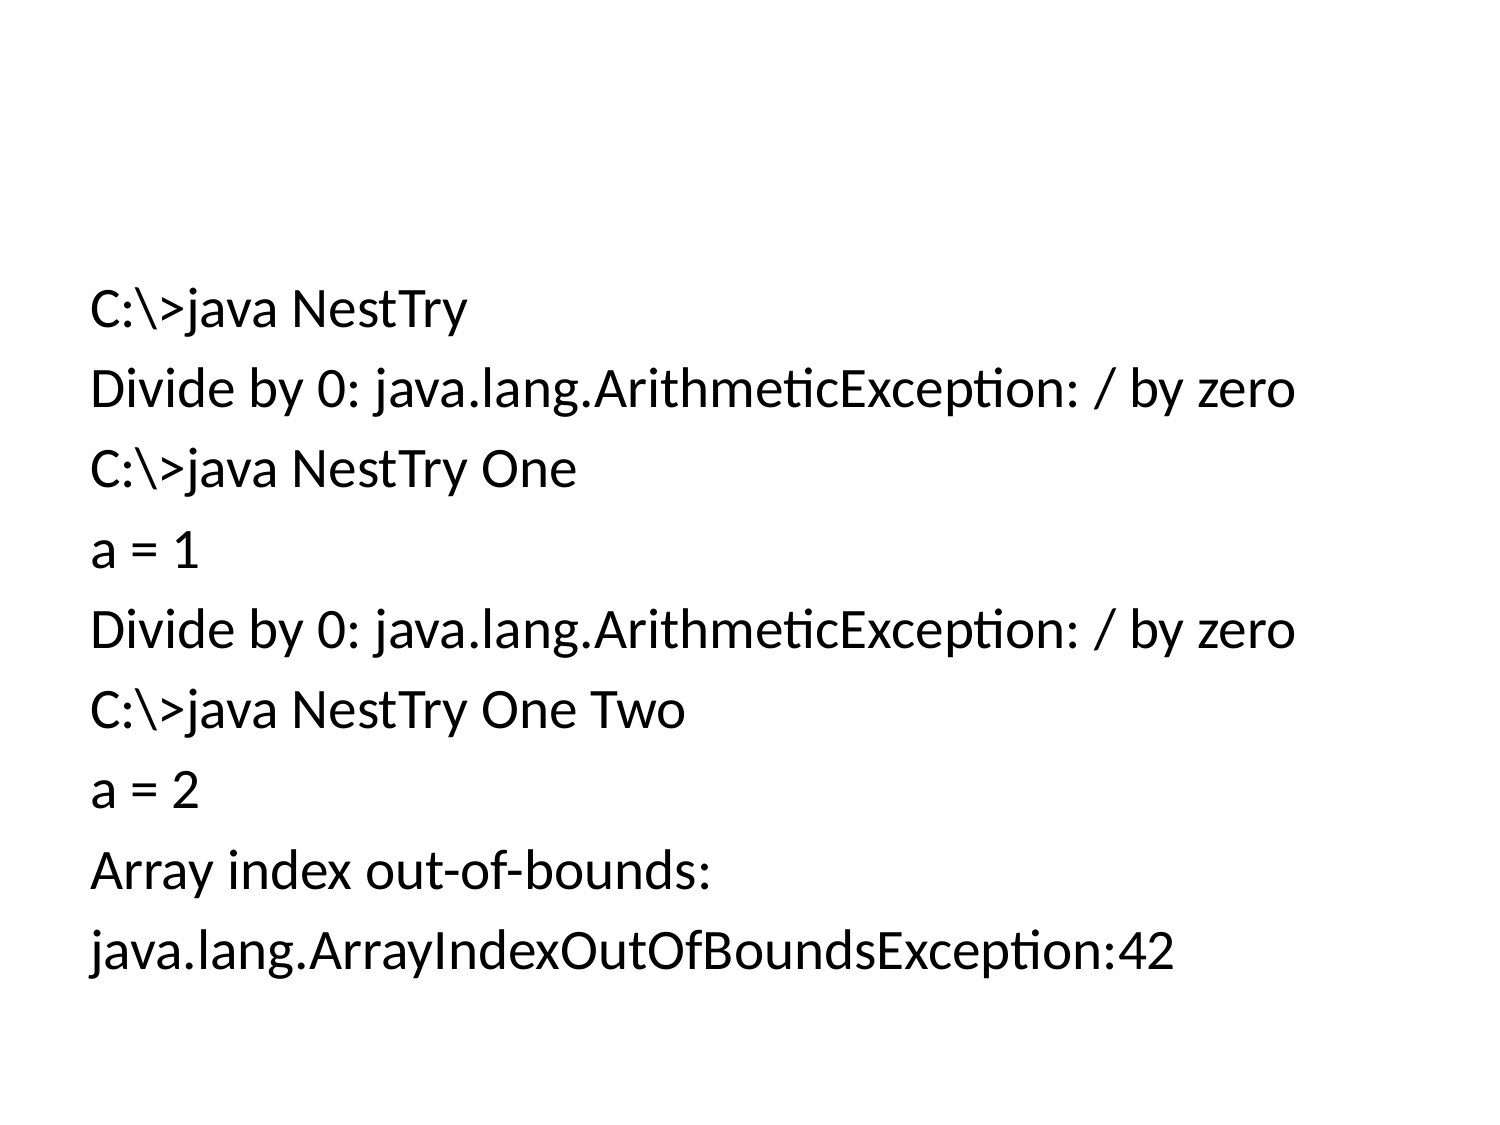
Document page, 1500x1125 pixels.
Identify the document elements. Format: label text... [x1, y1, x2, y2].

list C:\>java NestTry Divide by 0: java.lang.ArithmeticException: / by zero C:\>java NestTry One a = 1 Divide by 0: java.lang.ArithmeticException: / by zero C:\>java NestTry One Two a = 2 Array index out-of-bounds: java.lang.ArrayIndexOutOfBoundsException:42 [75, 262, 1425, 1005]
